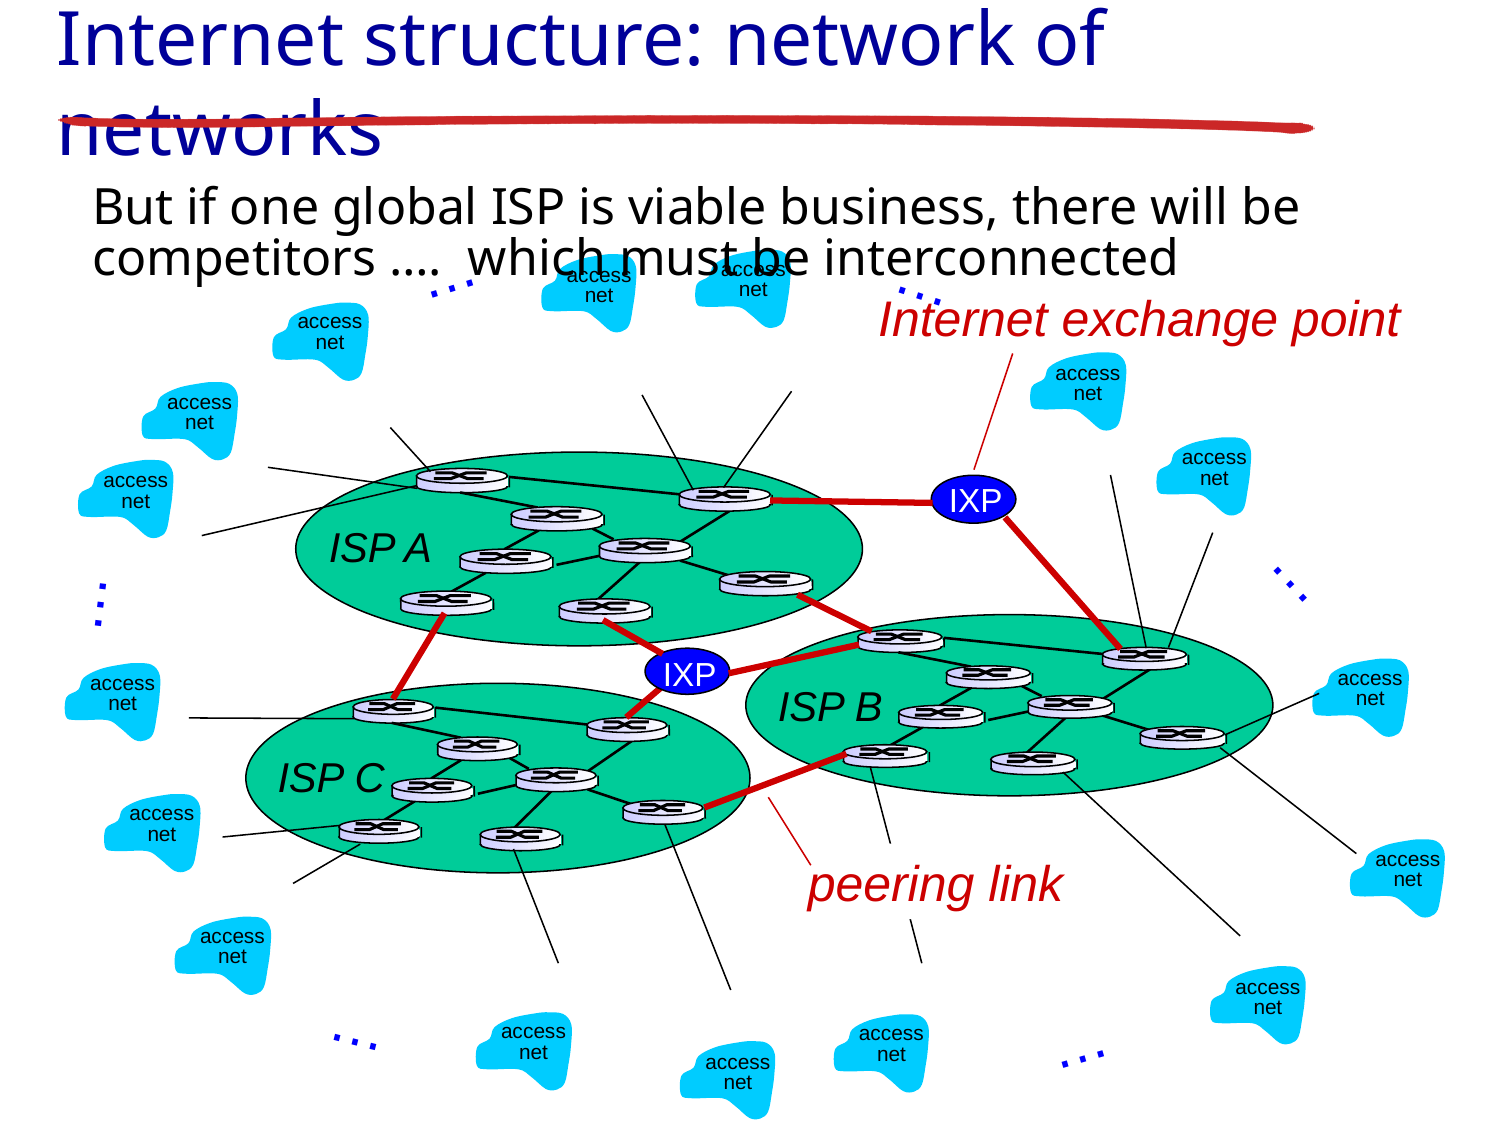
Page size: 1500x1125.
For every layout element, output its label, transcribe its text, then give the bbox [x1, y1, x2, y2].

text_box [295, 452, 863, 646]
picture [53, 110, 1329, 140]
text_box Internet structure: network of networks [41, 27, 1370, 134]
text_box But if one global ISP is viable business, there will be competitors …. which must be interconnected [77, 175, 1424, 216]
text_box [863, 279, 1416, 469]
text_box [869, 614, 1273, 796]
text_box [33, 216, 1456, 1125]
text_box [768, 797, 1078, 919]
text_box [245, 683, 750, 873]
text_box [394, 596, 869, 807]
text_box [773, 470, 1119, 647]
